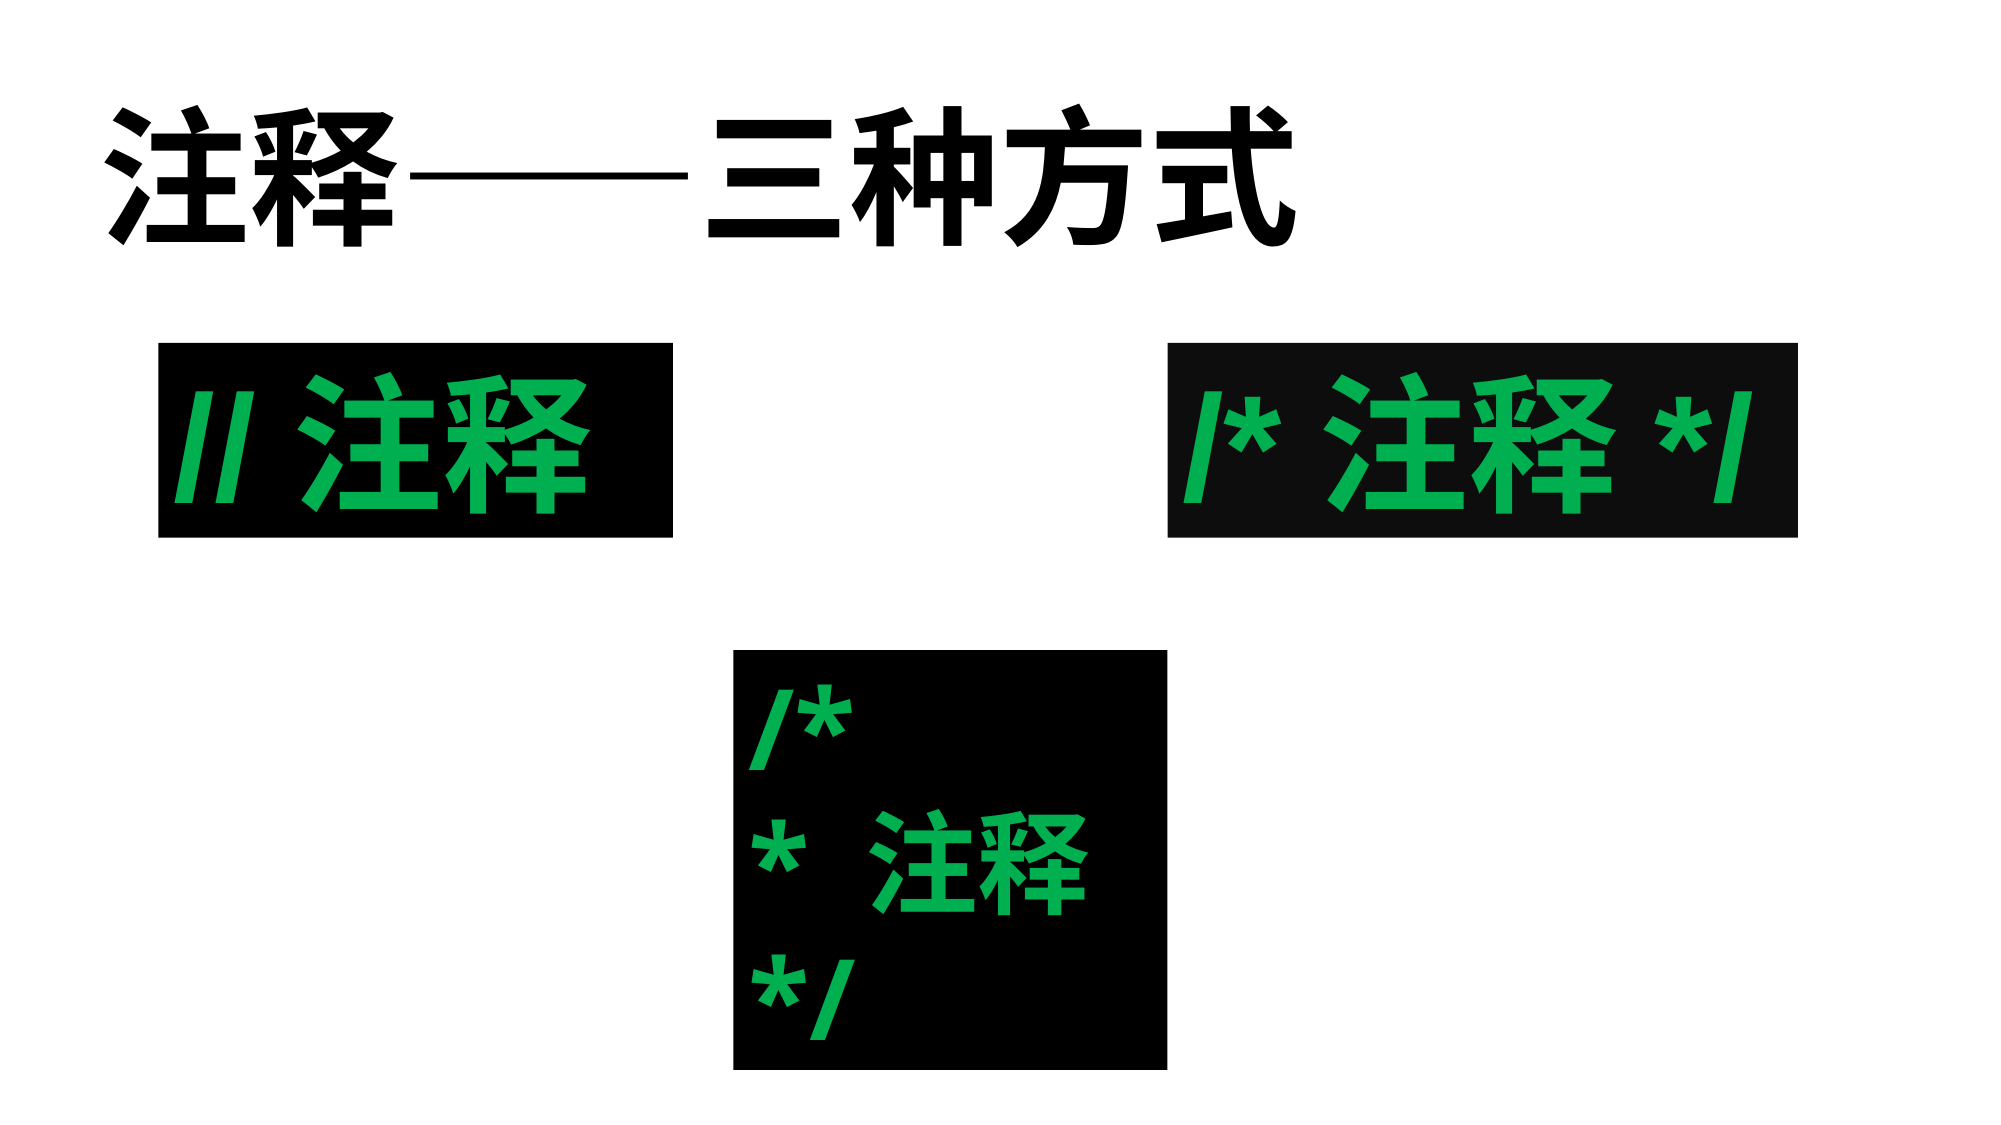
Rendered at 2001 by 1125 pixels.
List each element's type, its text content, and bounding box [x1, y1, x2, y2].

text_box //注释 [158, 342, 673, 538]
text_box /* * 注释 */ [733, 650, 1168, 1070]
text_box /*注释*/ [1167, 342, 1798, 538]
text_box 注释——三种方式 [84, 76, 1738, 272]
